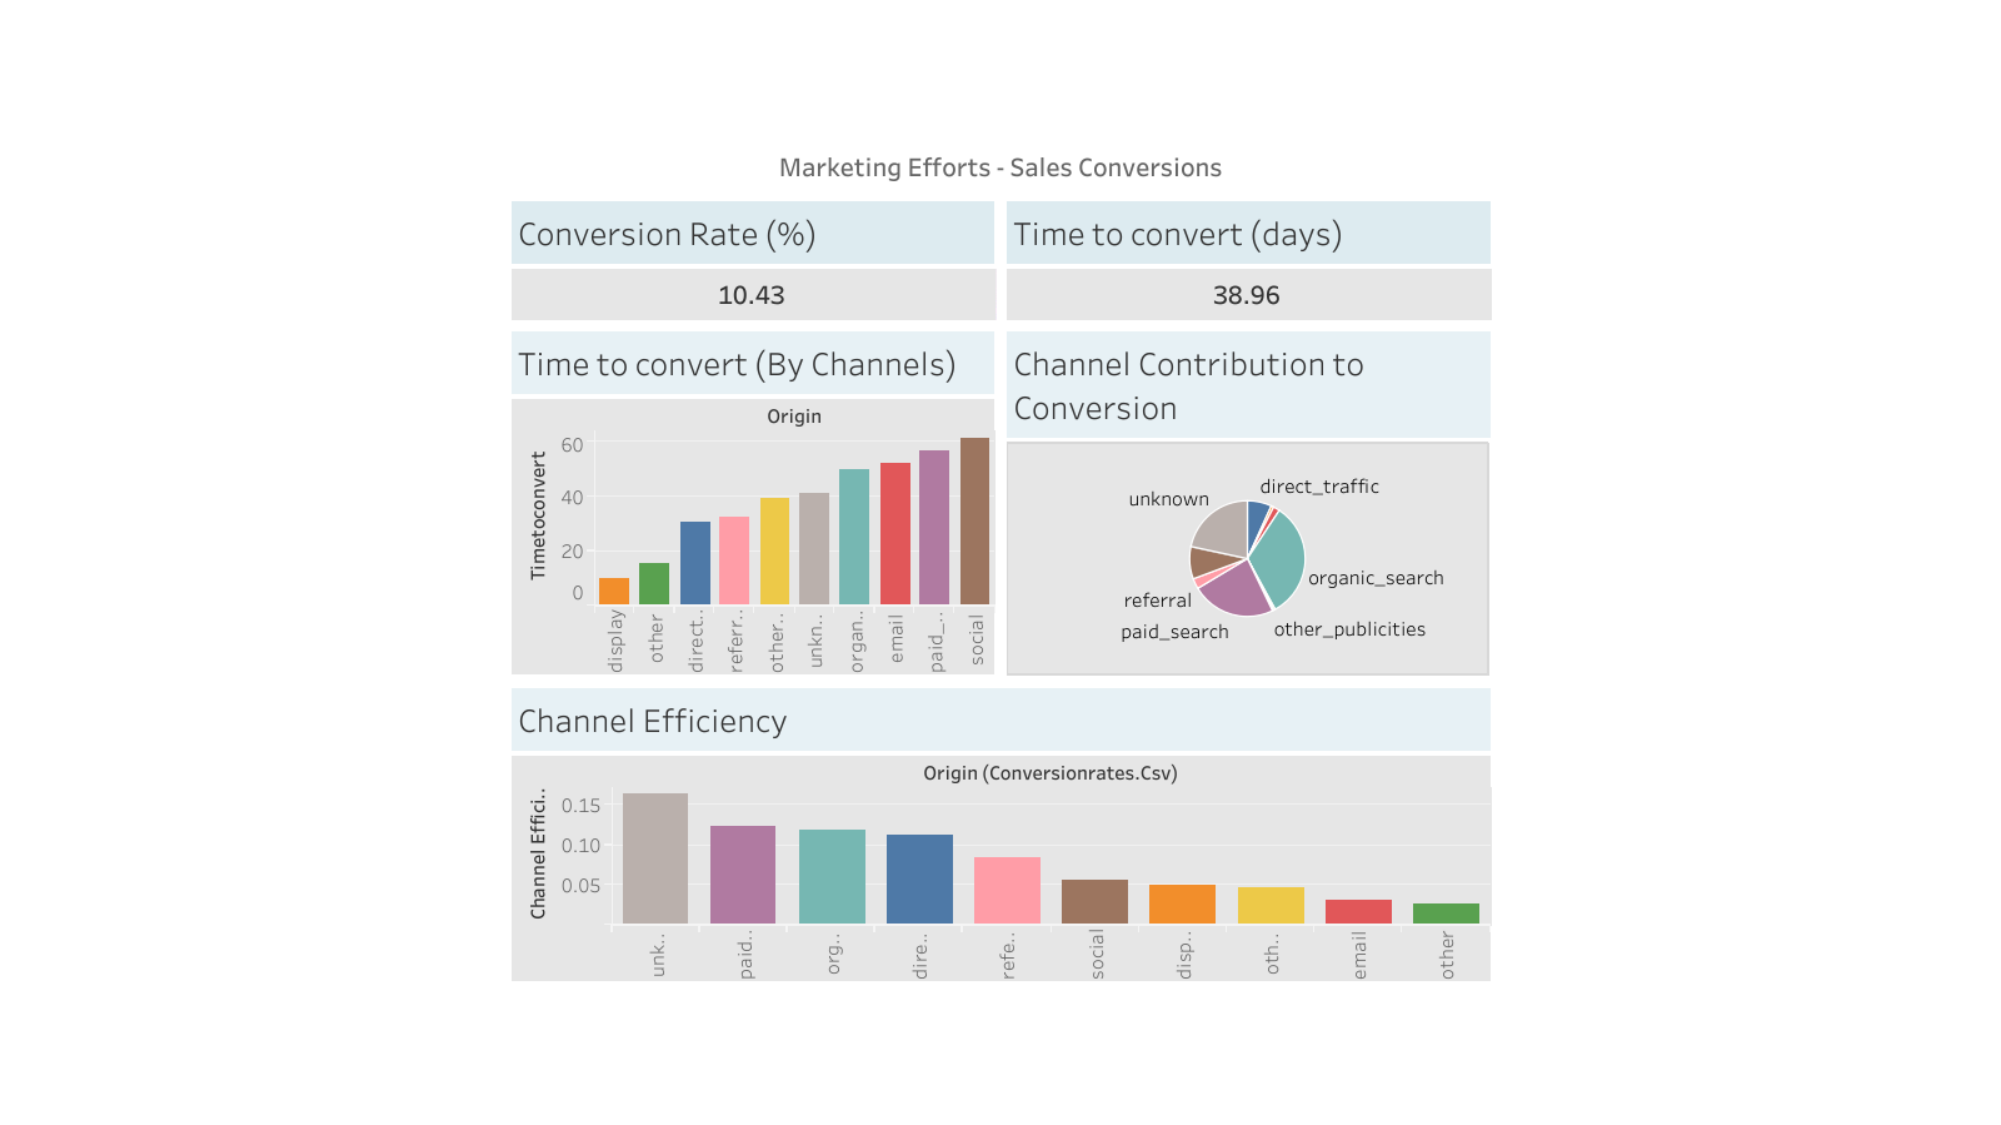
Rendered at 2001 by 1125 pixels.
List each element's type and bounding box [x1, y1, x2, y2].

picture [493, 125, 1507, 1000]
